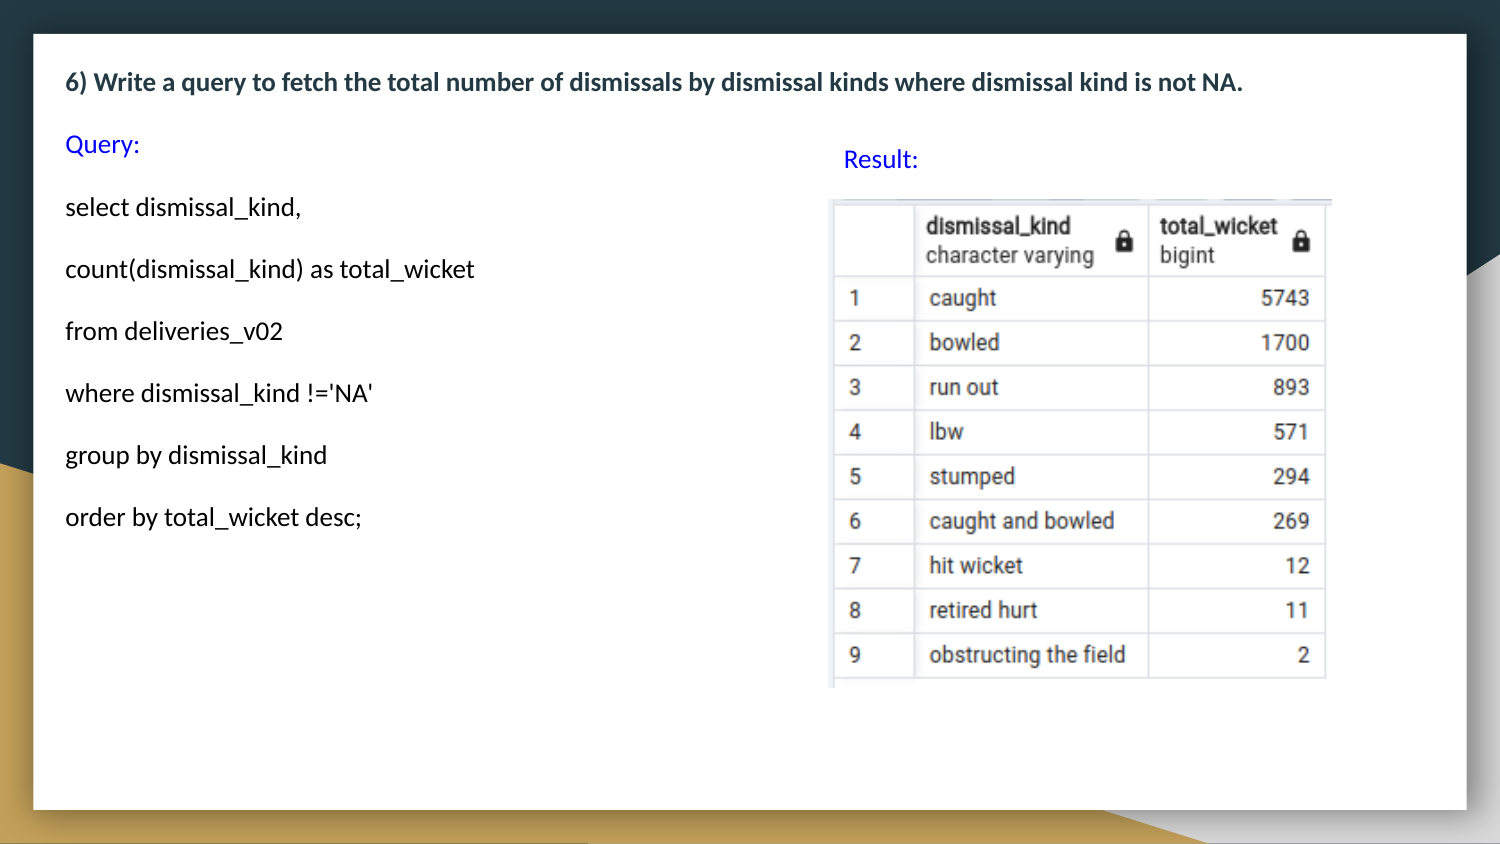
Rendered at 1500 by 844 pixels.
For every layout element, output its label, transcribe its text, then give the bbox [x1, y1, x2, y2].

picture [828, 199, 1332, 689]
list 6) Write a query to fetch the total number of dismissals by dismissal kinds where dismissal kind is not NA. Query: select dismissal_kind, count(dismissal_kind) as total_wicket from deliveries_v02 where dismissal_kind !='NA' group by dismissal_kind order by total_wicket desc; [50, 44, 1465, 749]
text_box Result: [828, 125, 1369, 189]
